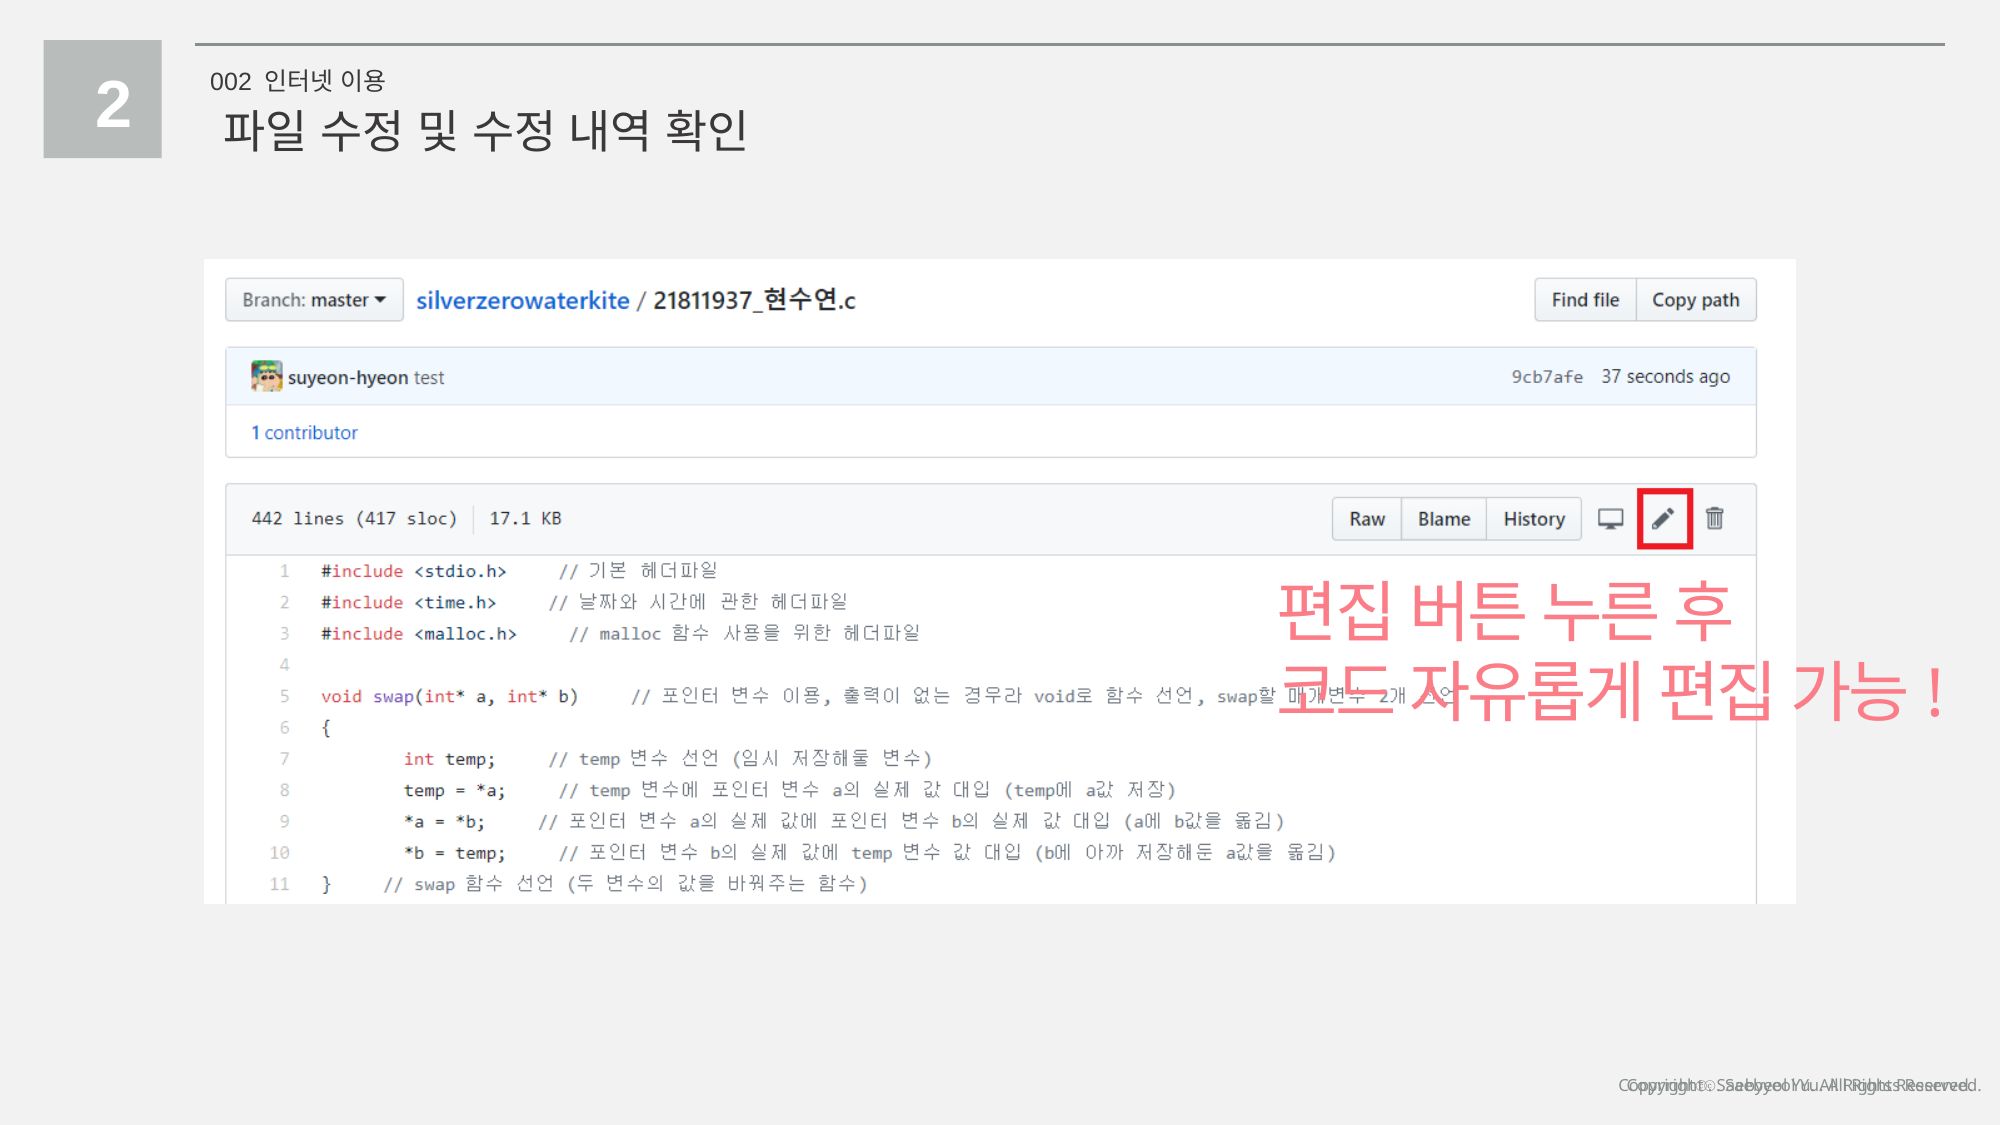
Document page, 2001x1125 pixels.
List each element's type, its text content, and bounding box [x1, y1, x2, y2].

text_box 편집 버튼 누른 후 코드 자유롭게 편집 가능! [1796, 562, 1983, 738]
text_box [42, 39, 163, 159]
text_box 2 [80, 52, 123, 148]
picture [204, 259, 1796, 904]
text_box Copyrightⓒ. Saebyeol Yu. All Rights Reserved. [1603, 1067, 1989, 1102]
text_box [194, 57, 779, 164]
